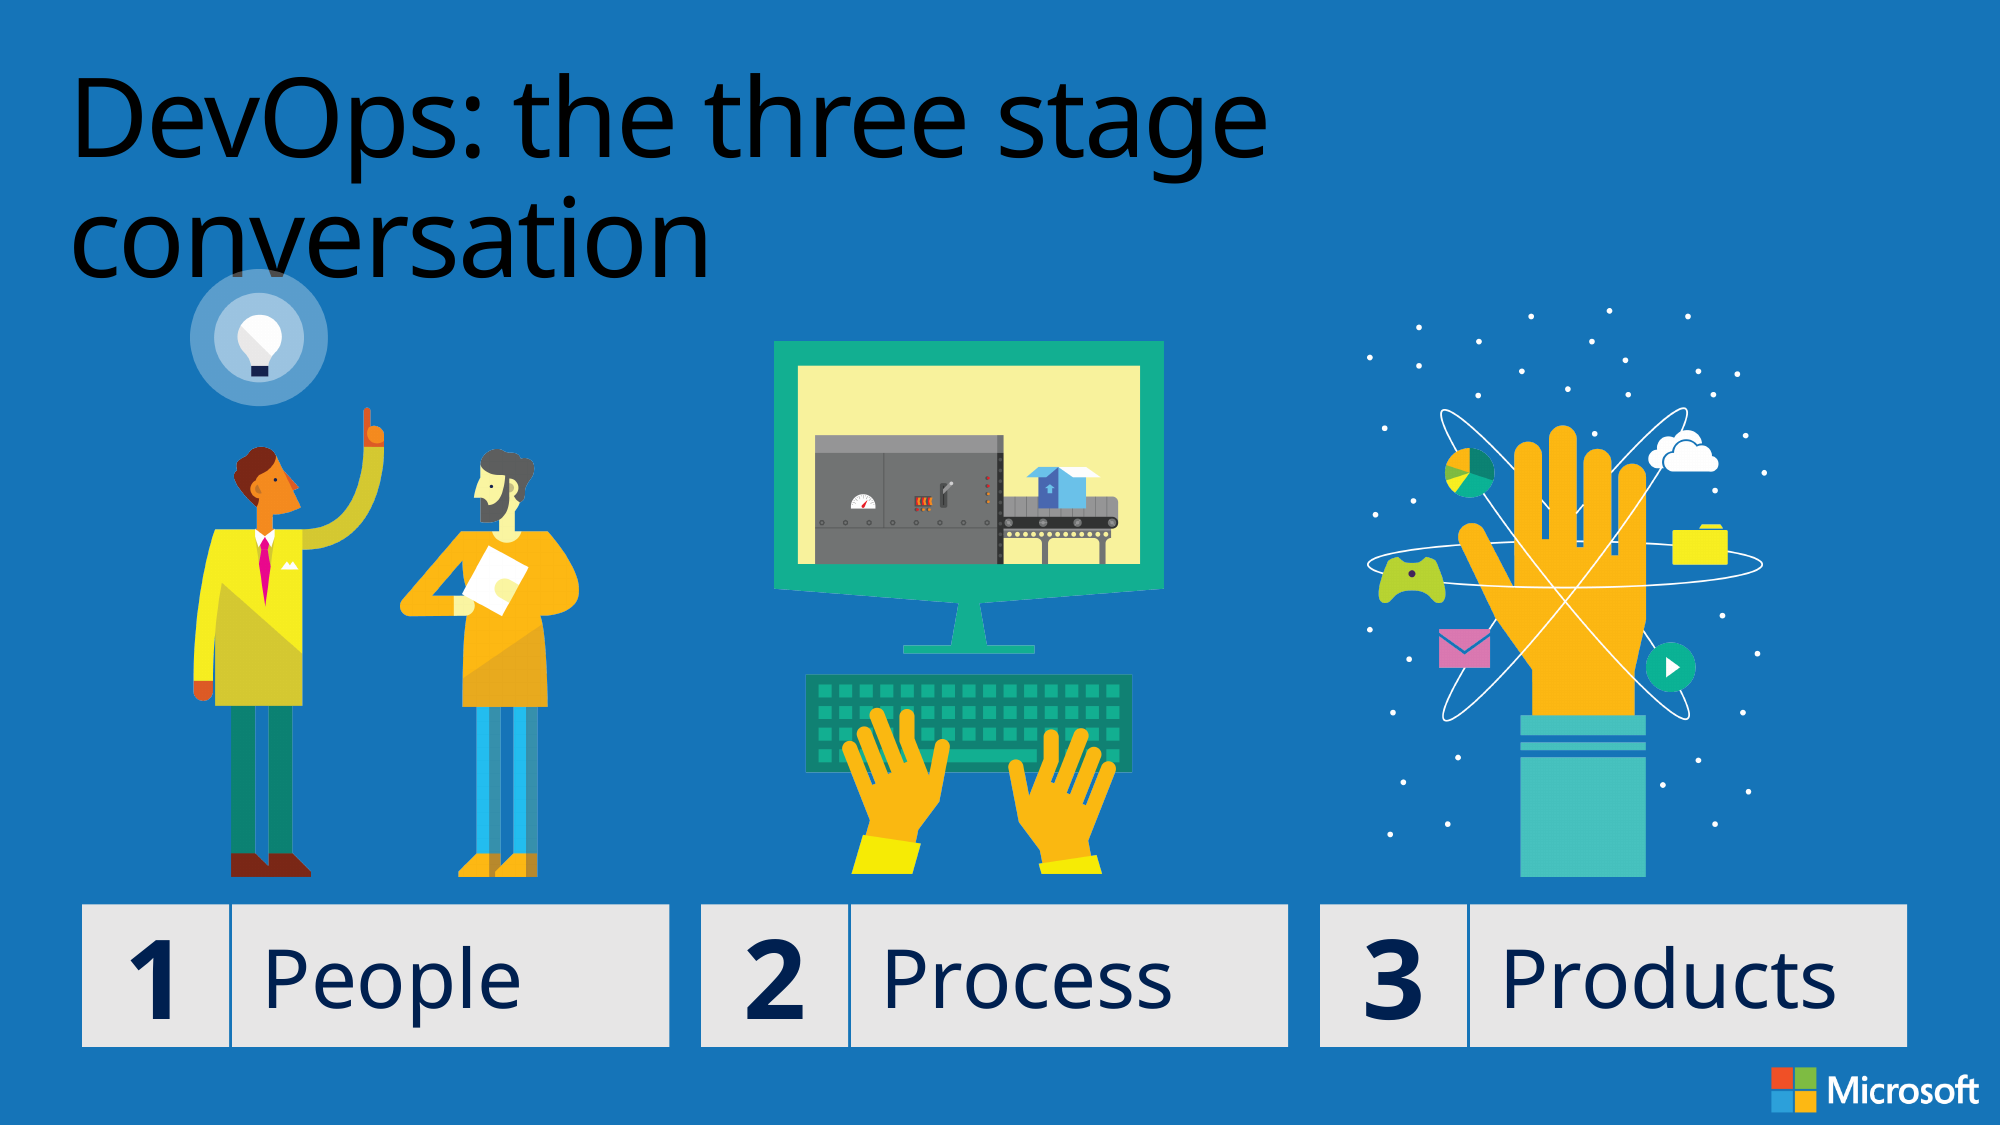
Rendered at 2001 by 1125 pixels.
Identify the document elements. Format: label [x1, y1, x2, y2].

text_box [44, 47, 1957, 196]
picture [1770, 1066, 1980, 1113]
text_box [700, 341, 1289, 1048]
text_box [1319, 308, 1908, 1048]
text_box [81, 268, 670, 1048]
